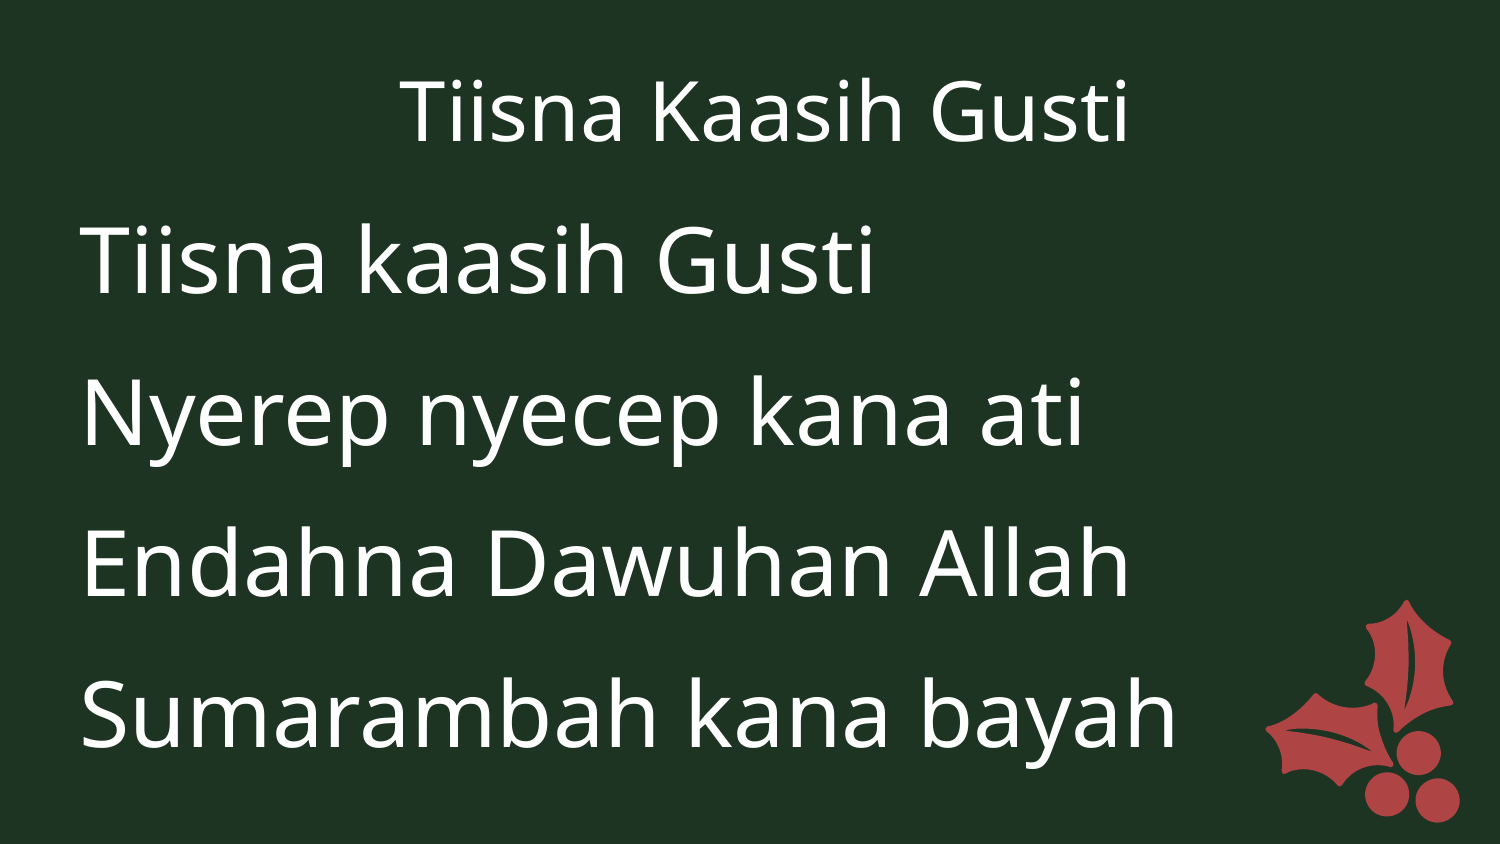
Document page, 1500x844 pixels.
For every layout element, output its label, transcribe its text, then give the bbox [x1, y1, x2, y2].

text_box Tiisna Kaasih Gusti [99, 45, 1433, 171]
text_box Tiisna kaasih Gusti Nyerep nyecep kana ati Endahna Dawuhan Allah Sumarambah kana bayah [39, 170, 1500, 844]
